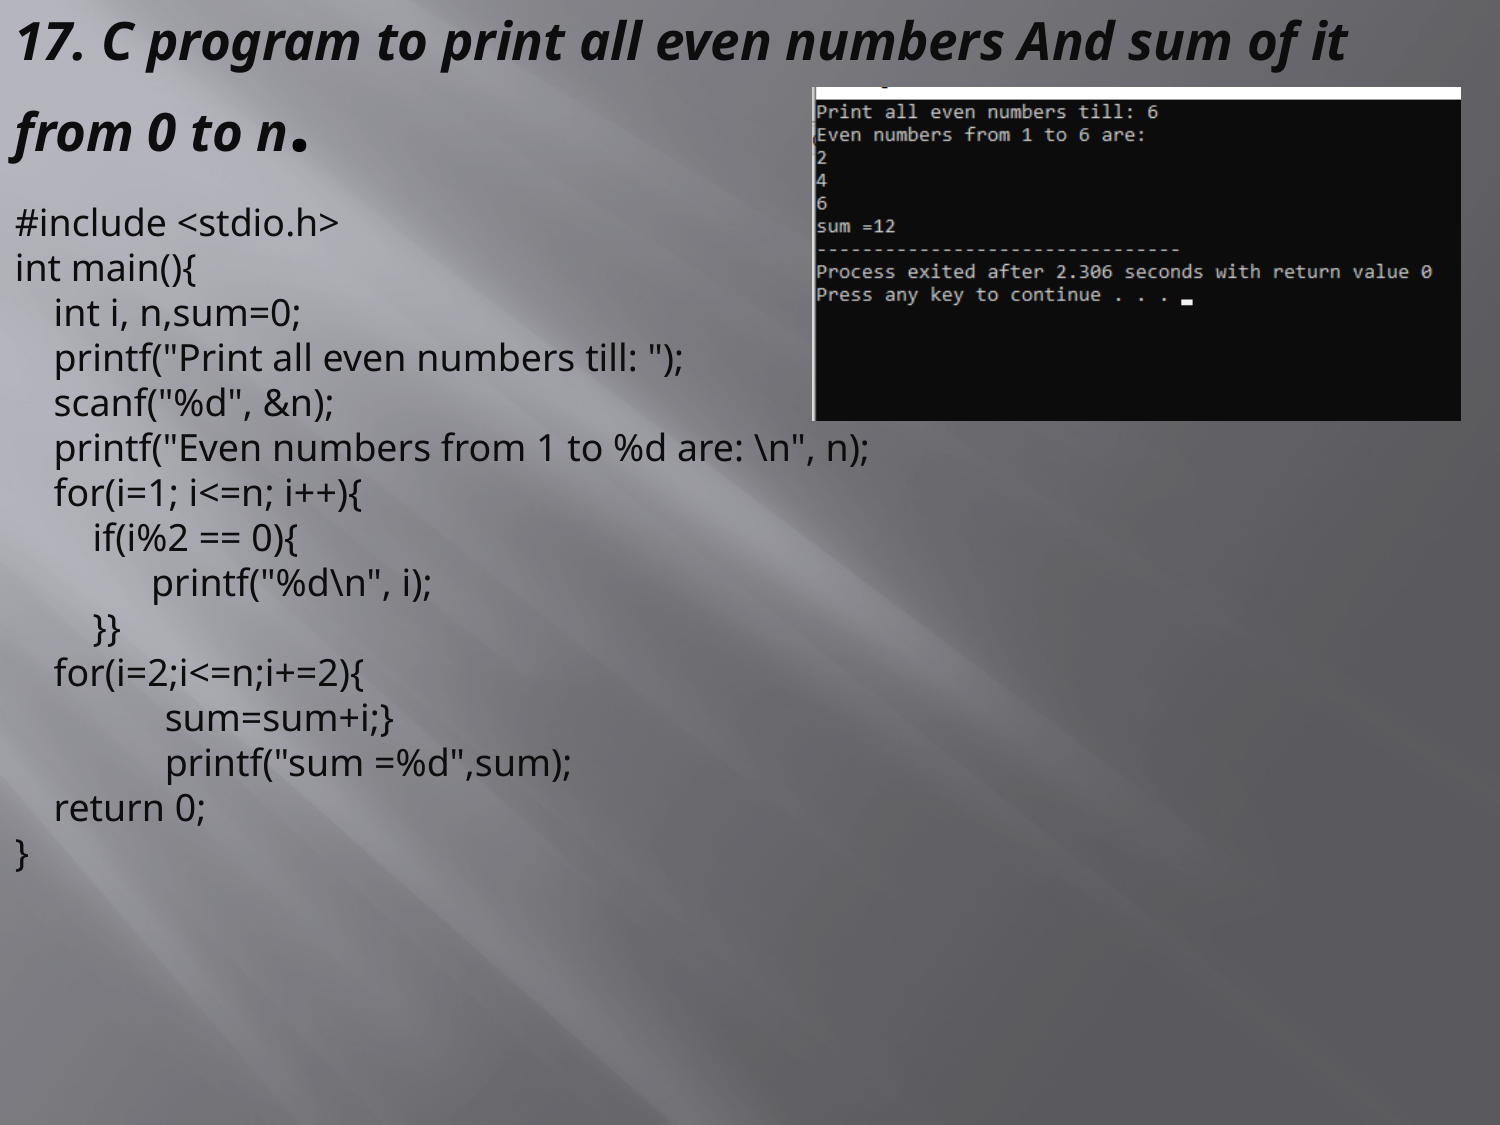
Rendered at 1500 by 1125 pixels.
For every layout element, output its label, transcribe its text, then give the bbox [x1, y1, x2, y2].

text_box #include <stdio.h> int main(){ int i, n,sum=0; printf("Print all even numbers till: "); scanf("%d", &n); printf("Even numbers from 1 to %d are: \n", n); for(i=1; i<=n; i++){ if(i%2 == 0){ printf("%d\n", i); }} for(i=2;i<=n;i+=2){ sum=sum+i;} printf("sum =%d",sum); return 0; } [0, 191, 1125, 882]
picture [812, 87, 1462, 422]
title 17. C program to print all even numbers And sum of it from 0 to n. [0, 0, 1425, 175]
